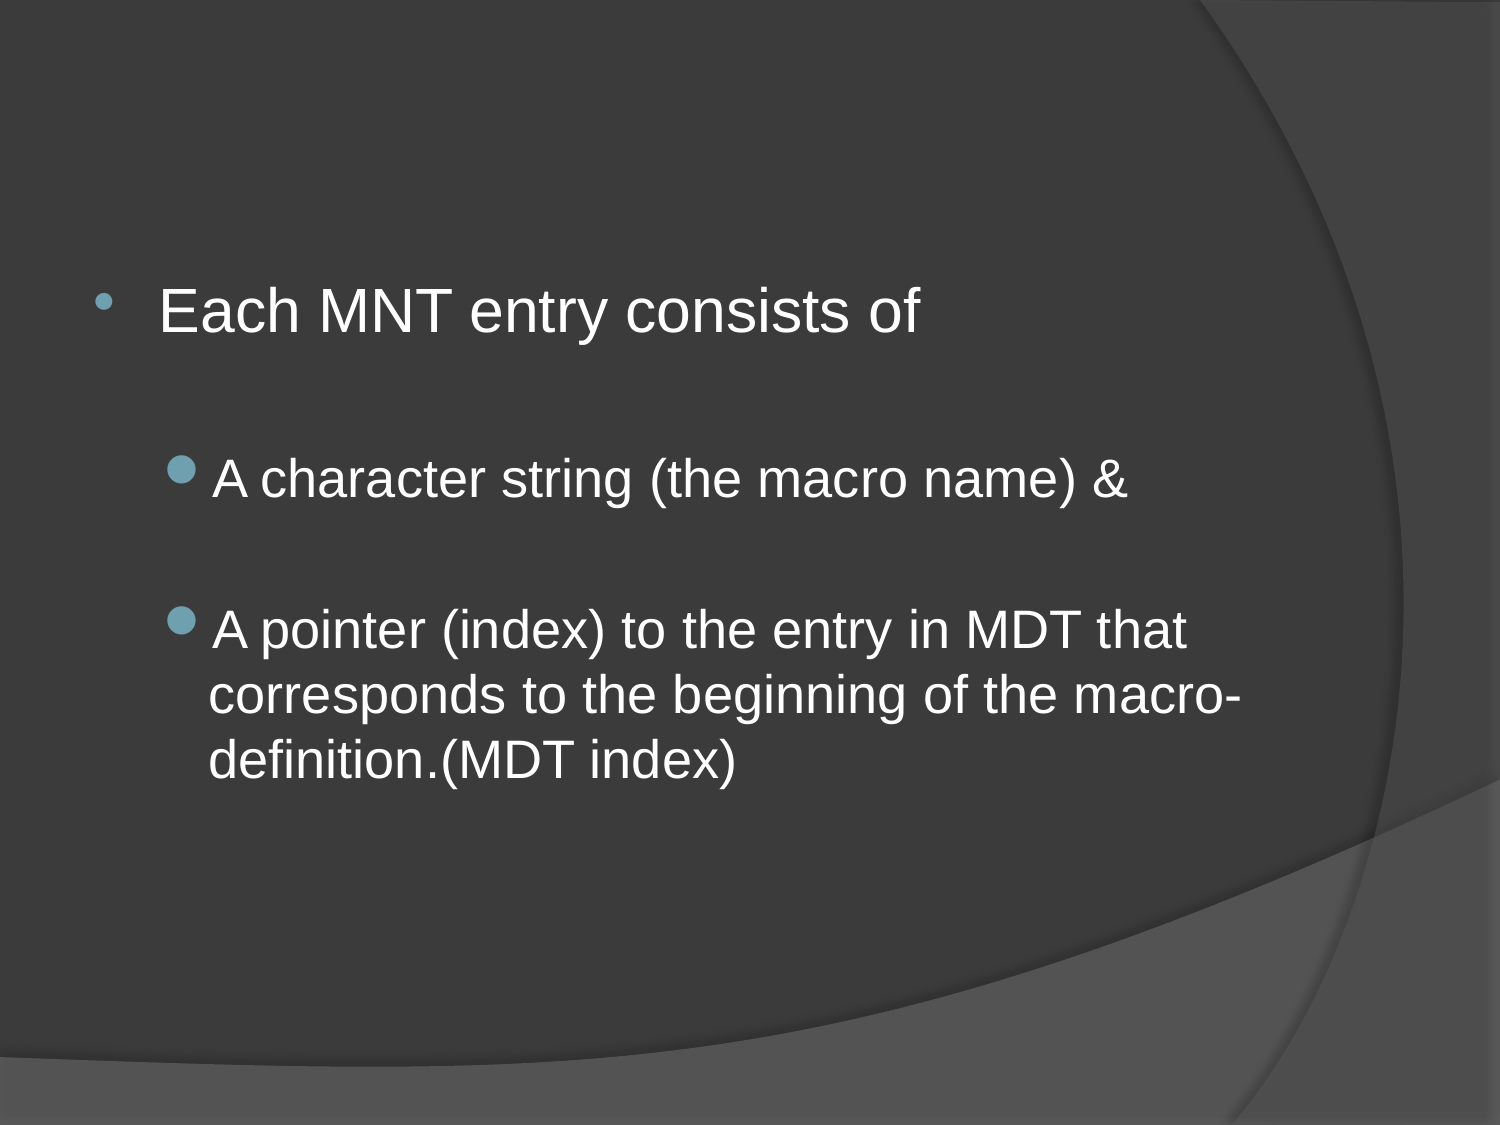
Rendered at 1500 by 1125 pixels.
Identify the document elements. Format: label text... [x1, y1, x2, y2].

list Each MNT entry consists of A character string (the macro name) & A pointer (index) to the entry in MDT that corresponds to the beginning of the macro-definition.(MDT index) [75, 262, 1300, 1005]
